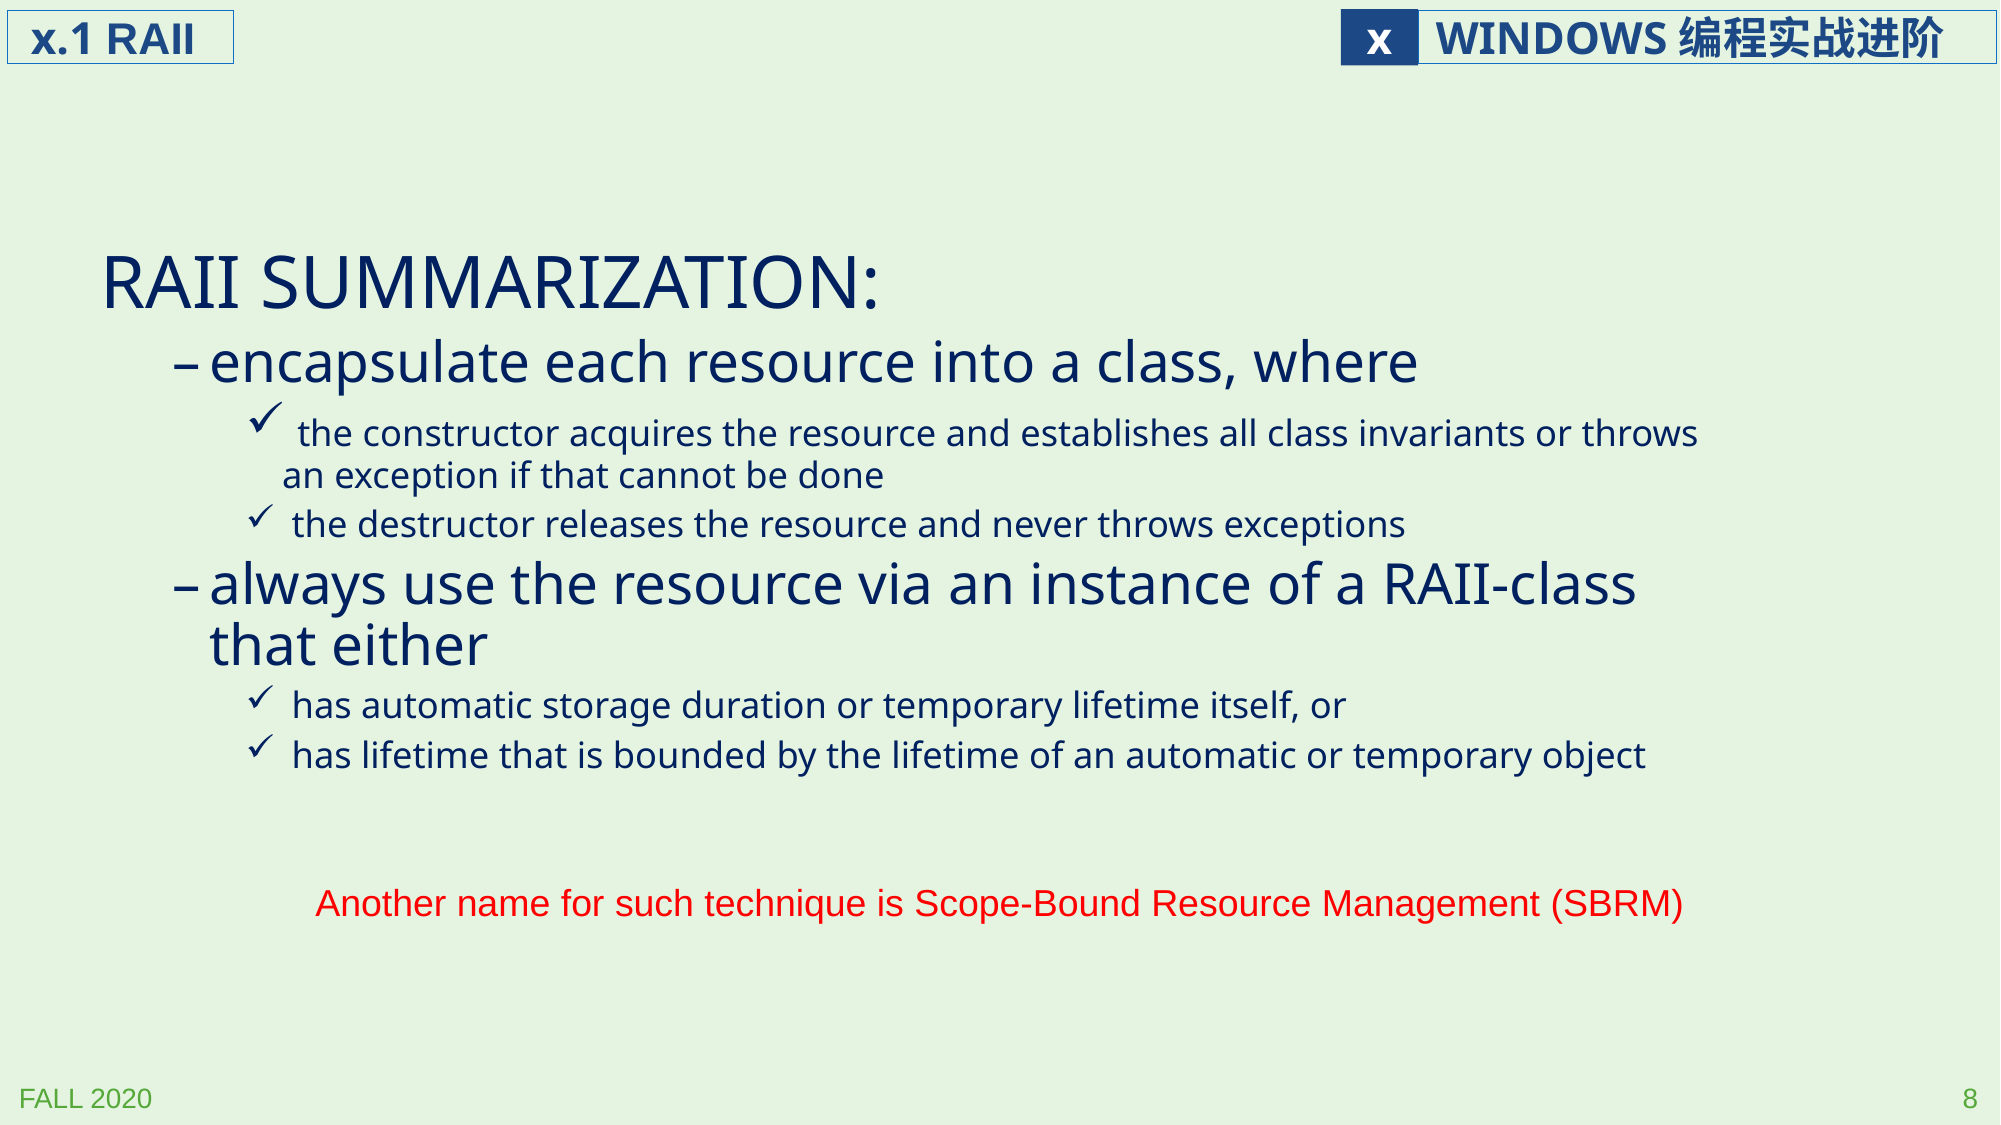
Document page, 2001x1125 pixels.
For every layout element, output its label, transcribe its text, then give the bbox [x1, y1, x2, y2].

text_box RAII SUMMARIZATION: encapsulate each resource into a class, where the constructor acquires the resource and establishes all class invariants or throws an exception if that cannot be done the destructor releases the resource and never throws exceptions always use the resource via an instance of a RAII-class that either has automatic storage duration or temporary lifetime itself, or has lifetime that is bounded by the lifetime of an automatic or temporary object [85, 237, 1760, 786]
text_box Another name for such technique is Scope-Bound Resource Management (SBRM) [300, 871, 1700, 931]
